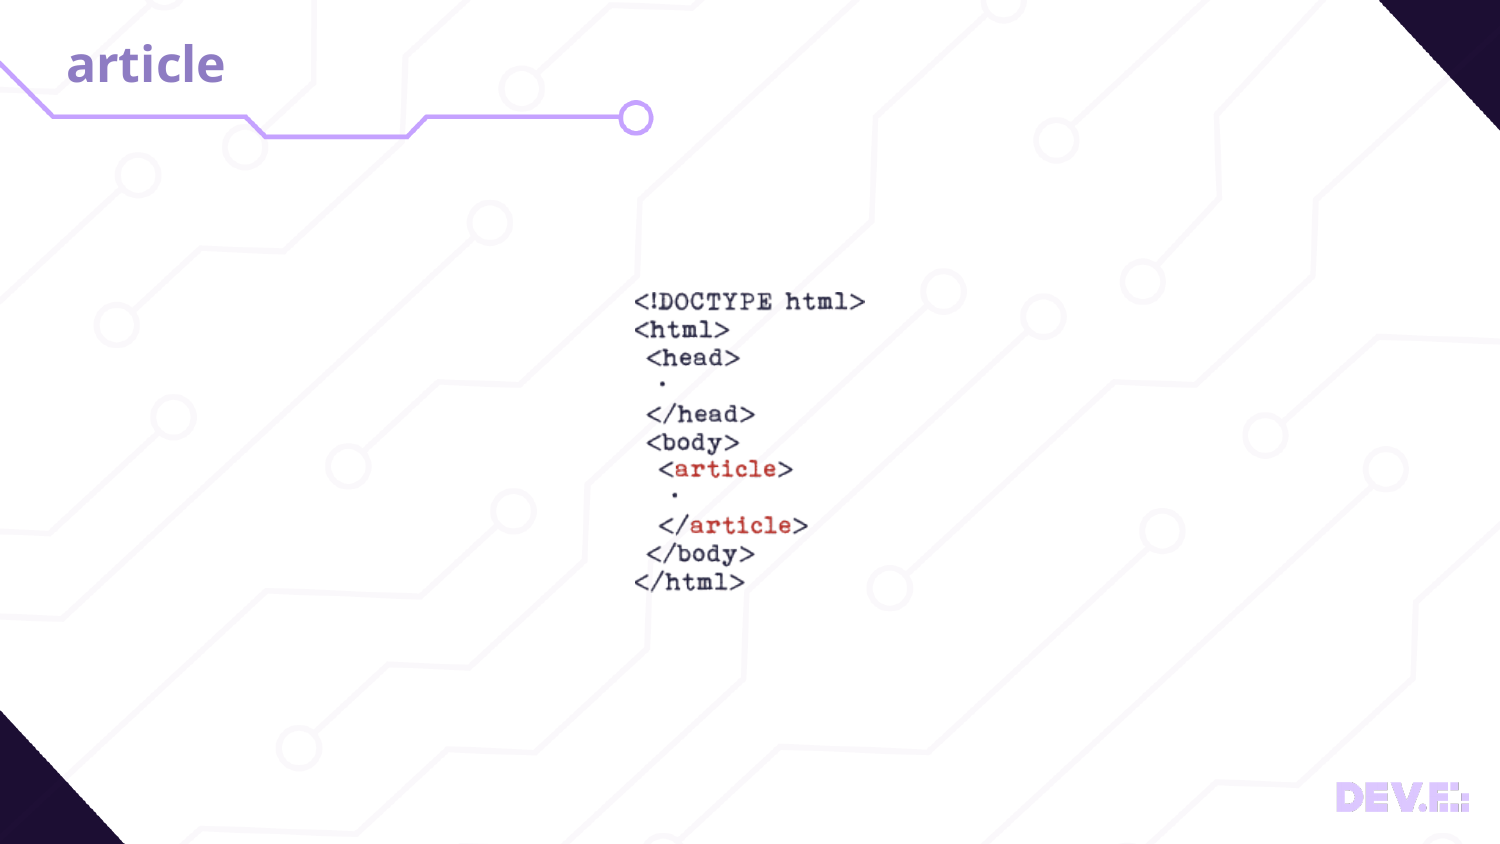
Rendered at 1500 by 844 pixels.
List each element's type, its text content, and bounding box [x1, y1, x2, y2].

picture [0, 0, 1500, 844]
title article [51, 17, 1449, 112]
